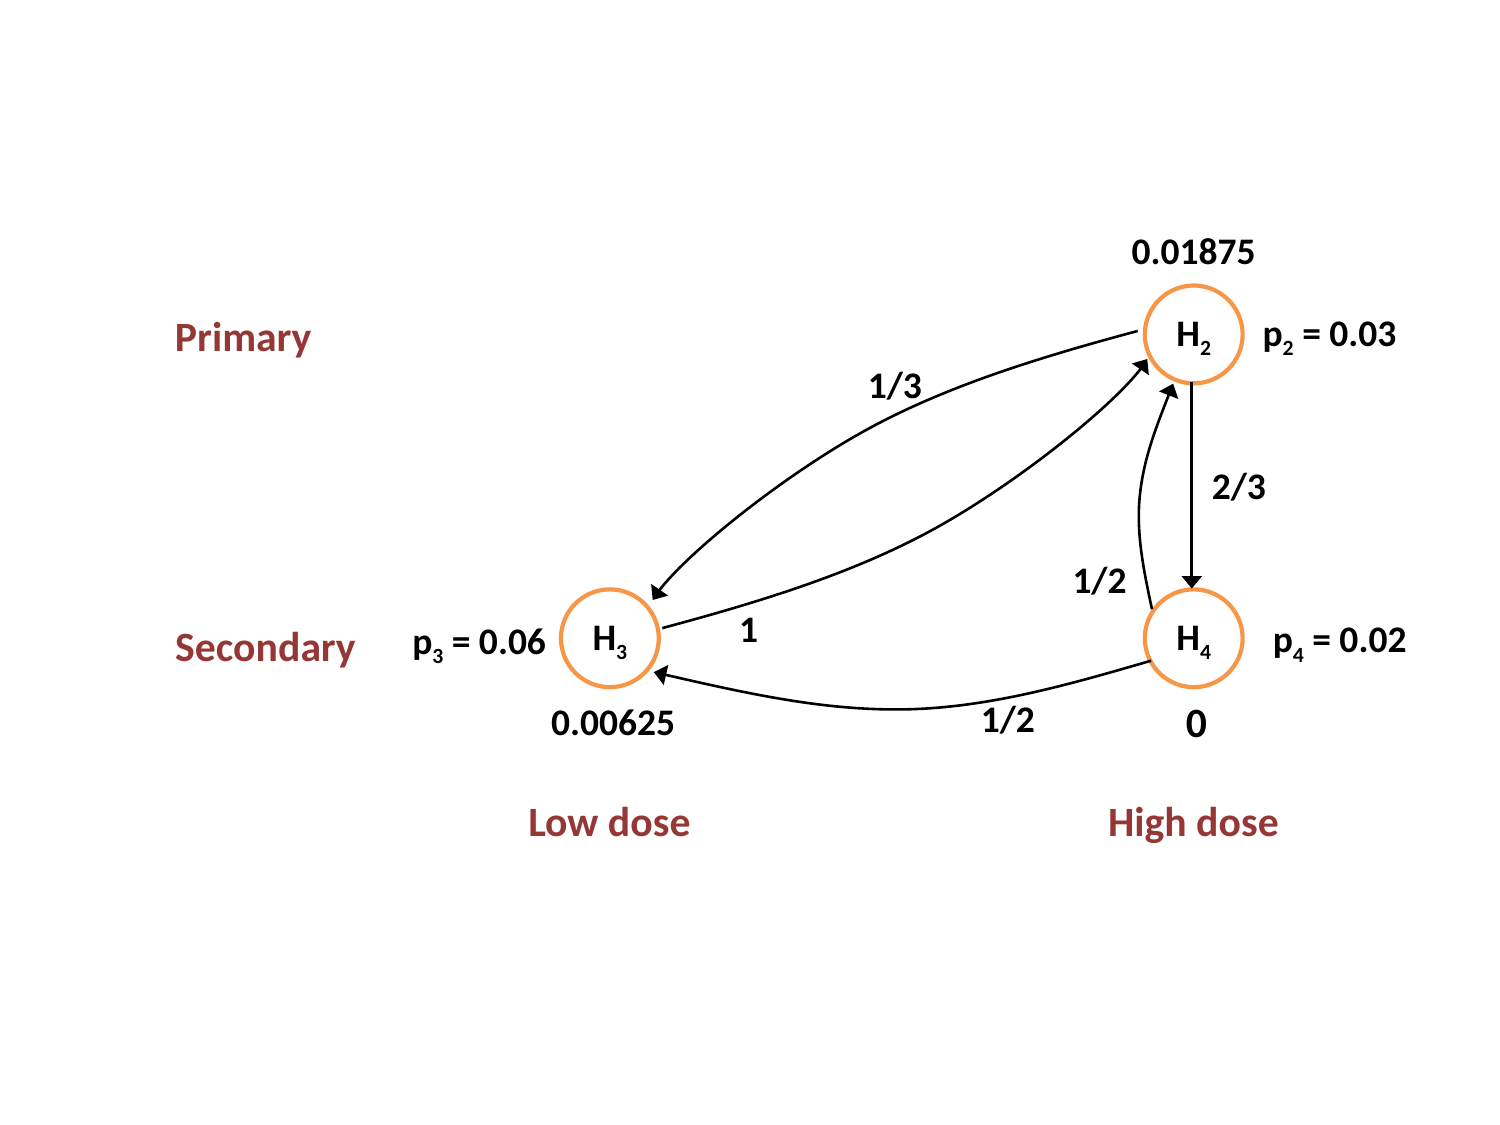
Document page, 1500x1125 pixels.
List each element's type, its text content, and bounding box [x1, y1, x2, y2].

text_box High dose [1091, 785, 1296, 854]
text_box p3 = 0.06 [397, 609, 561, 676]
text_box 2/3 [1197, 454, 1281, 515]
text_box Primary [158, 301, 329, 369]
text_box p4 = 0.02 [1258, 607, 1422, 674]
text_box 1/3 [853, 353, 937, 414]
text_box Secondary [158, 610, 373, 679]
text_box [651, 328, 1139, 601]
text_box p2 = 0.03 [1248, 301, 1412, 367]
text_box 1 [724, 597, 774, 658]
text_box [1136, 383, 1179, 610]
text_box 0 [1171, 688, 1223, 754]
text_box 0.00625 [536, 690, 690, 751]
text_box H3 [561, 587, 661, 690]
text_box [653, 658, 1152, 712]
text_box H2 [1142, 283, 1245, 386]
text_box [661, 359, 1149, 631]
text_box 0.01875 [1116, 219, 1271, 280]
text_box 1/2 [966, 687, 1050, 748]
text_box Low dose [512, 785, 708, 854]
text_box 1/2 [1057, 549, 1142, 609]
text_box H4 [1142, 587, 1245, 688]
